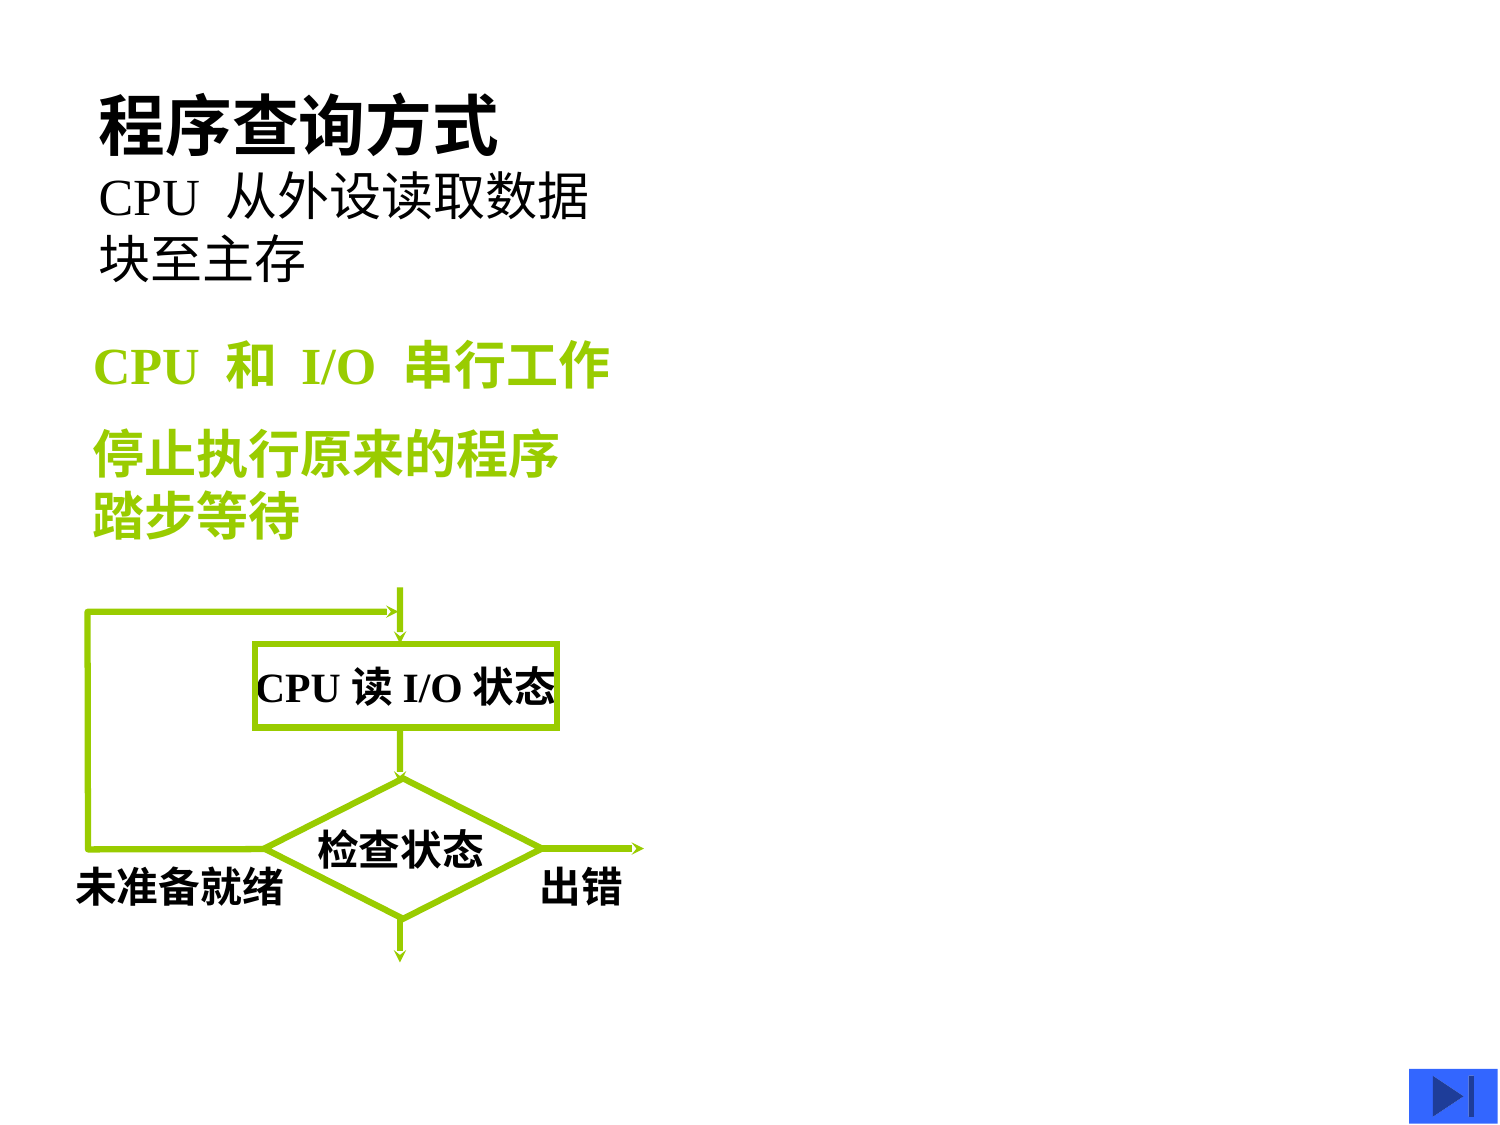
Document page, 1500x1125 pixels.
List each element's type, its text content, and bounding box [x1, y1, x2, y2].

text_box 程序查询方式 CPU 从外设读取数据块至主存 [83, 76, 637, 296]
text_box CPU 和 I/O 串行工作 [78, 325, 841, 403]
text_box 停止执行原来的程序踏步等待 [78, 413, 593, 554]
text_box [1409, 1068, 1498, 1124]
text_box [59, 587, 645, 963]
